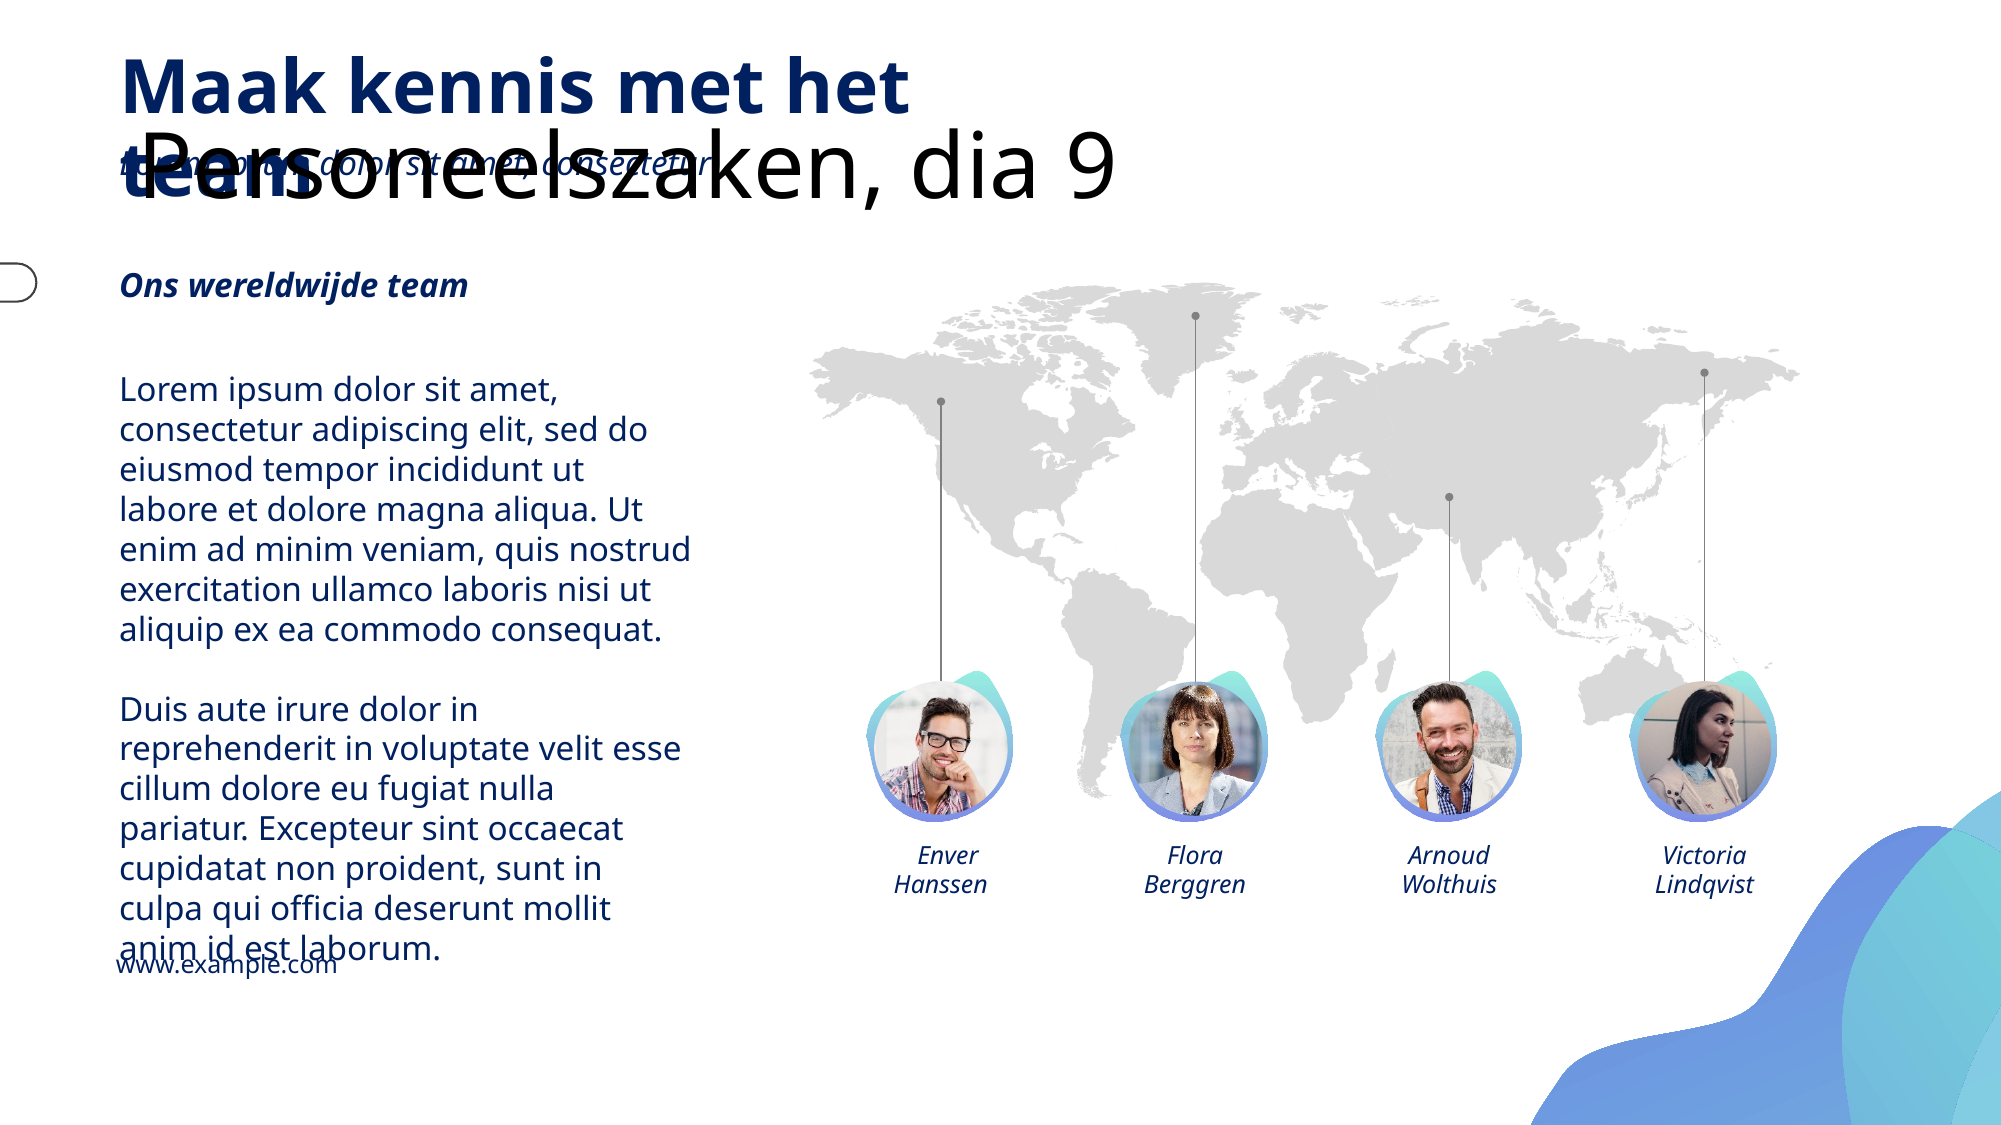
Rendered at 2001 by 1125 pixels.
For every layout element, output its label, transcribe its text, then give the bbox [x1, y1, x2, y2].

picture [1382, 681, 1517, 815]
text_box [1480, 758, 2000, 1125]
text_box Wolthuis [1348, 868, 1480, 899]
text_box [1162, 816, 1219, 822]
text_box Berggren [1094, 868, 1296, 899]
text_box [1415, 815, 1476, 822]
text_box Lorem ipsum dolor sit amet, consectetur adipiscing elit, sed do eiusmod tempor incididunt ut labore et dolore magna aliqua. Ut enim ad minim veniam, quis nostrud exercitation ullamco laboris nisi ut aliquip ex ea commodo consequat. Duis aute irure dolor in reprehenderit in voluptate velit esse cillum dolore eu fugiat nulla pariatur. Excepteur sint occaecat cupidatat non proident, sunt in culpa qui officia deserunt mollit anim id est laborum. [119, 368, 694, 968]
picture [874, 681, 1008, 815]
text_box Maak kennis met het team [119, 44, 1064, 129]
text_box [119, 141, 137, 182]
text_box [906, 815, 967, 822]
text_box Flora [1128, 839, 1262, 868]
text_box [808, 282, 1800, 800]
text_box Arnoud [1376, 839, 1480, 868]
title Personeelszaken, dia 9 [137, 59, 1863, 278]
text_box Ons wereldwijde team [119, 263, 593, 304]
text_box www.example.com [115, 948, 344, 979]
picture [1637, 681, 1772, 758]
text_box Enver [886, 839, 1010, 868]
text_box Hanssen [840, 868, 1042, 899]
text_box [0, 262, 38, 303]
picture [1128, 681, 1263, 816]
